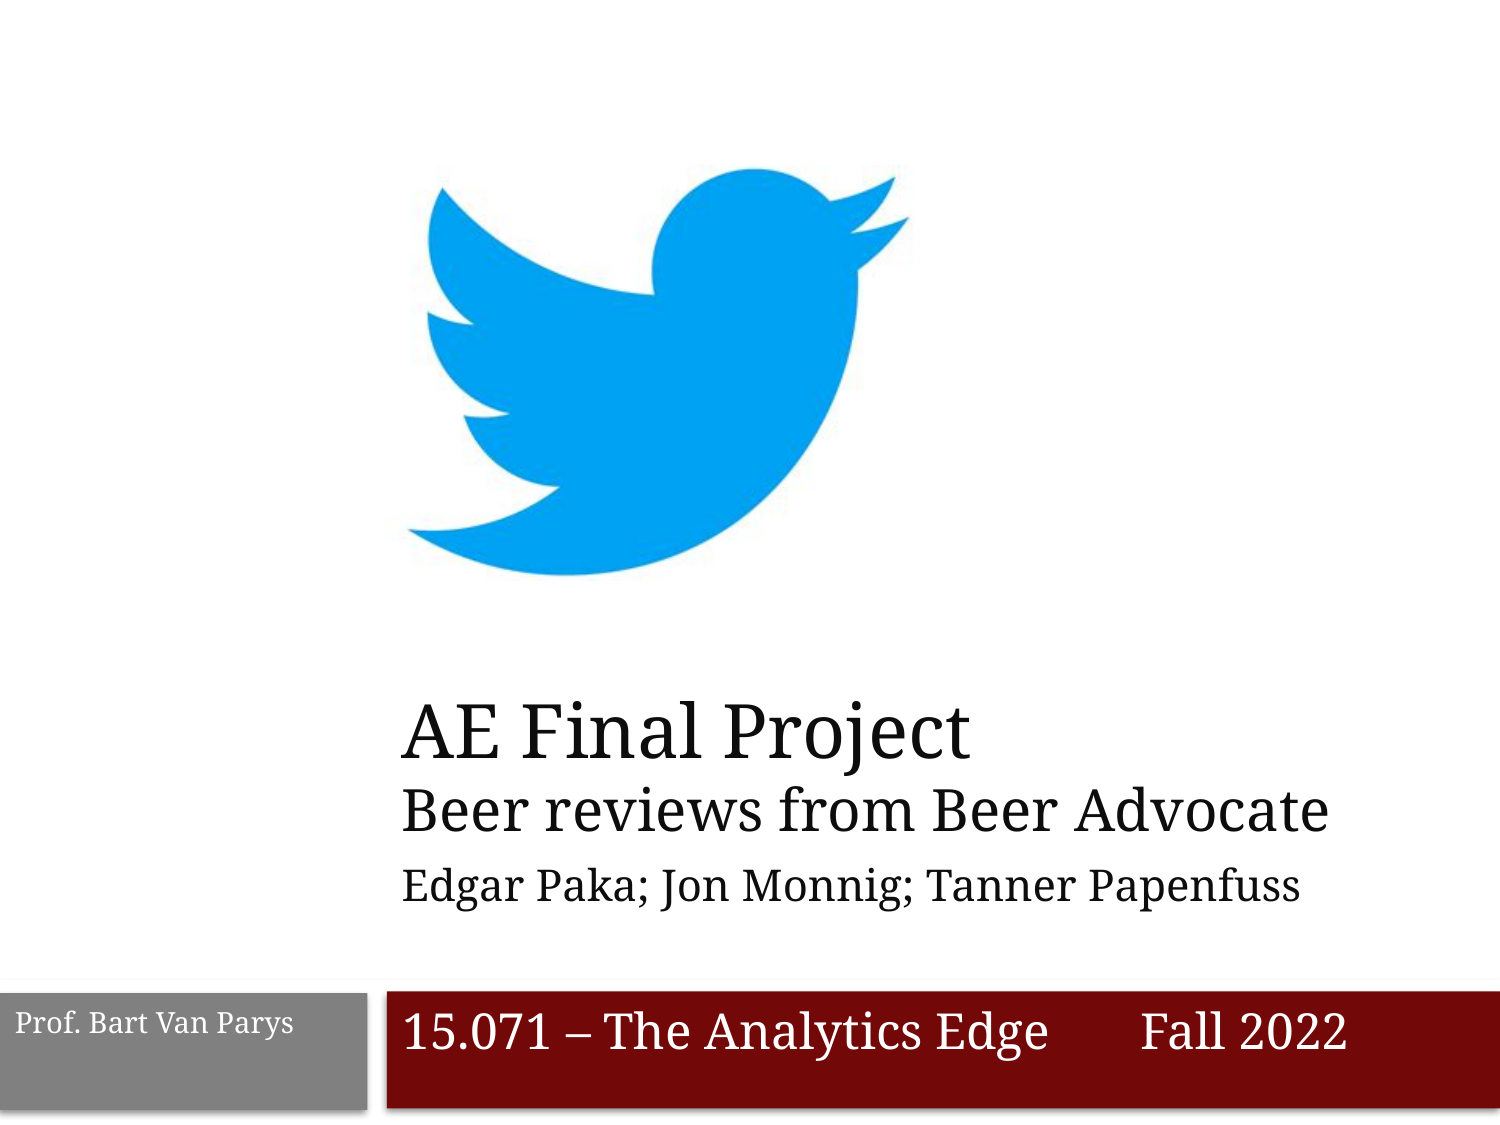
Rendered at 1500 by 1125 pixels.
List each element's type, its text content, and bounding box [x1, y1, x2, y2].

list Edgar Paka; Jon Monnig; Tanner Papenfuss [386, 850, 1450, 955]
text_box 15.071 – The Analytics Edge Fall 2022 [387, 992, 1488, 1105]
picture [287, 164, 1029, 581]
title AE Final Project Beer reviews from Beer Advocate [386, 550, 1450, 850]
text_box Prof. Bart Van Parys [0, 996, 413, 1047]
